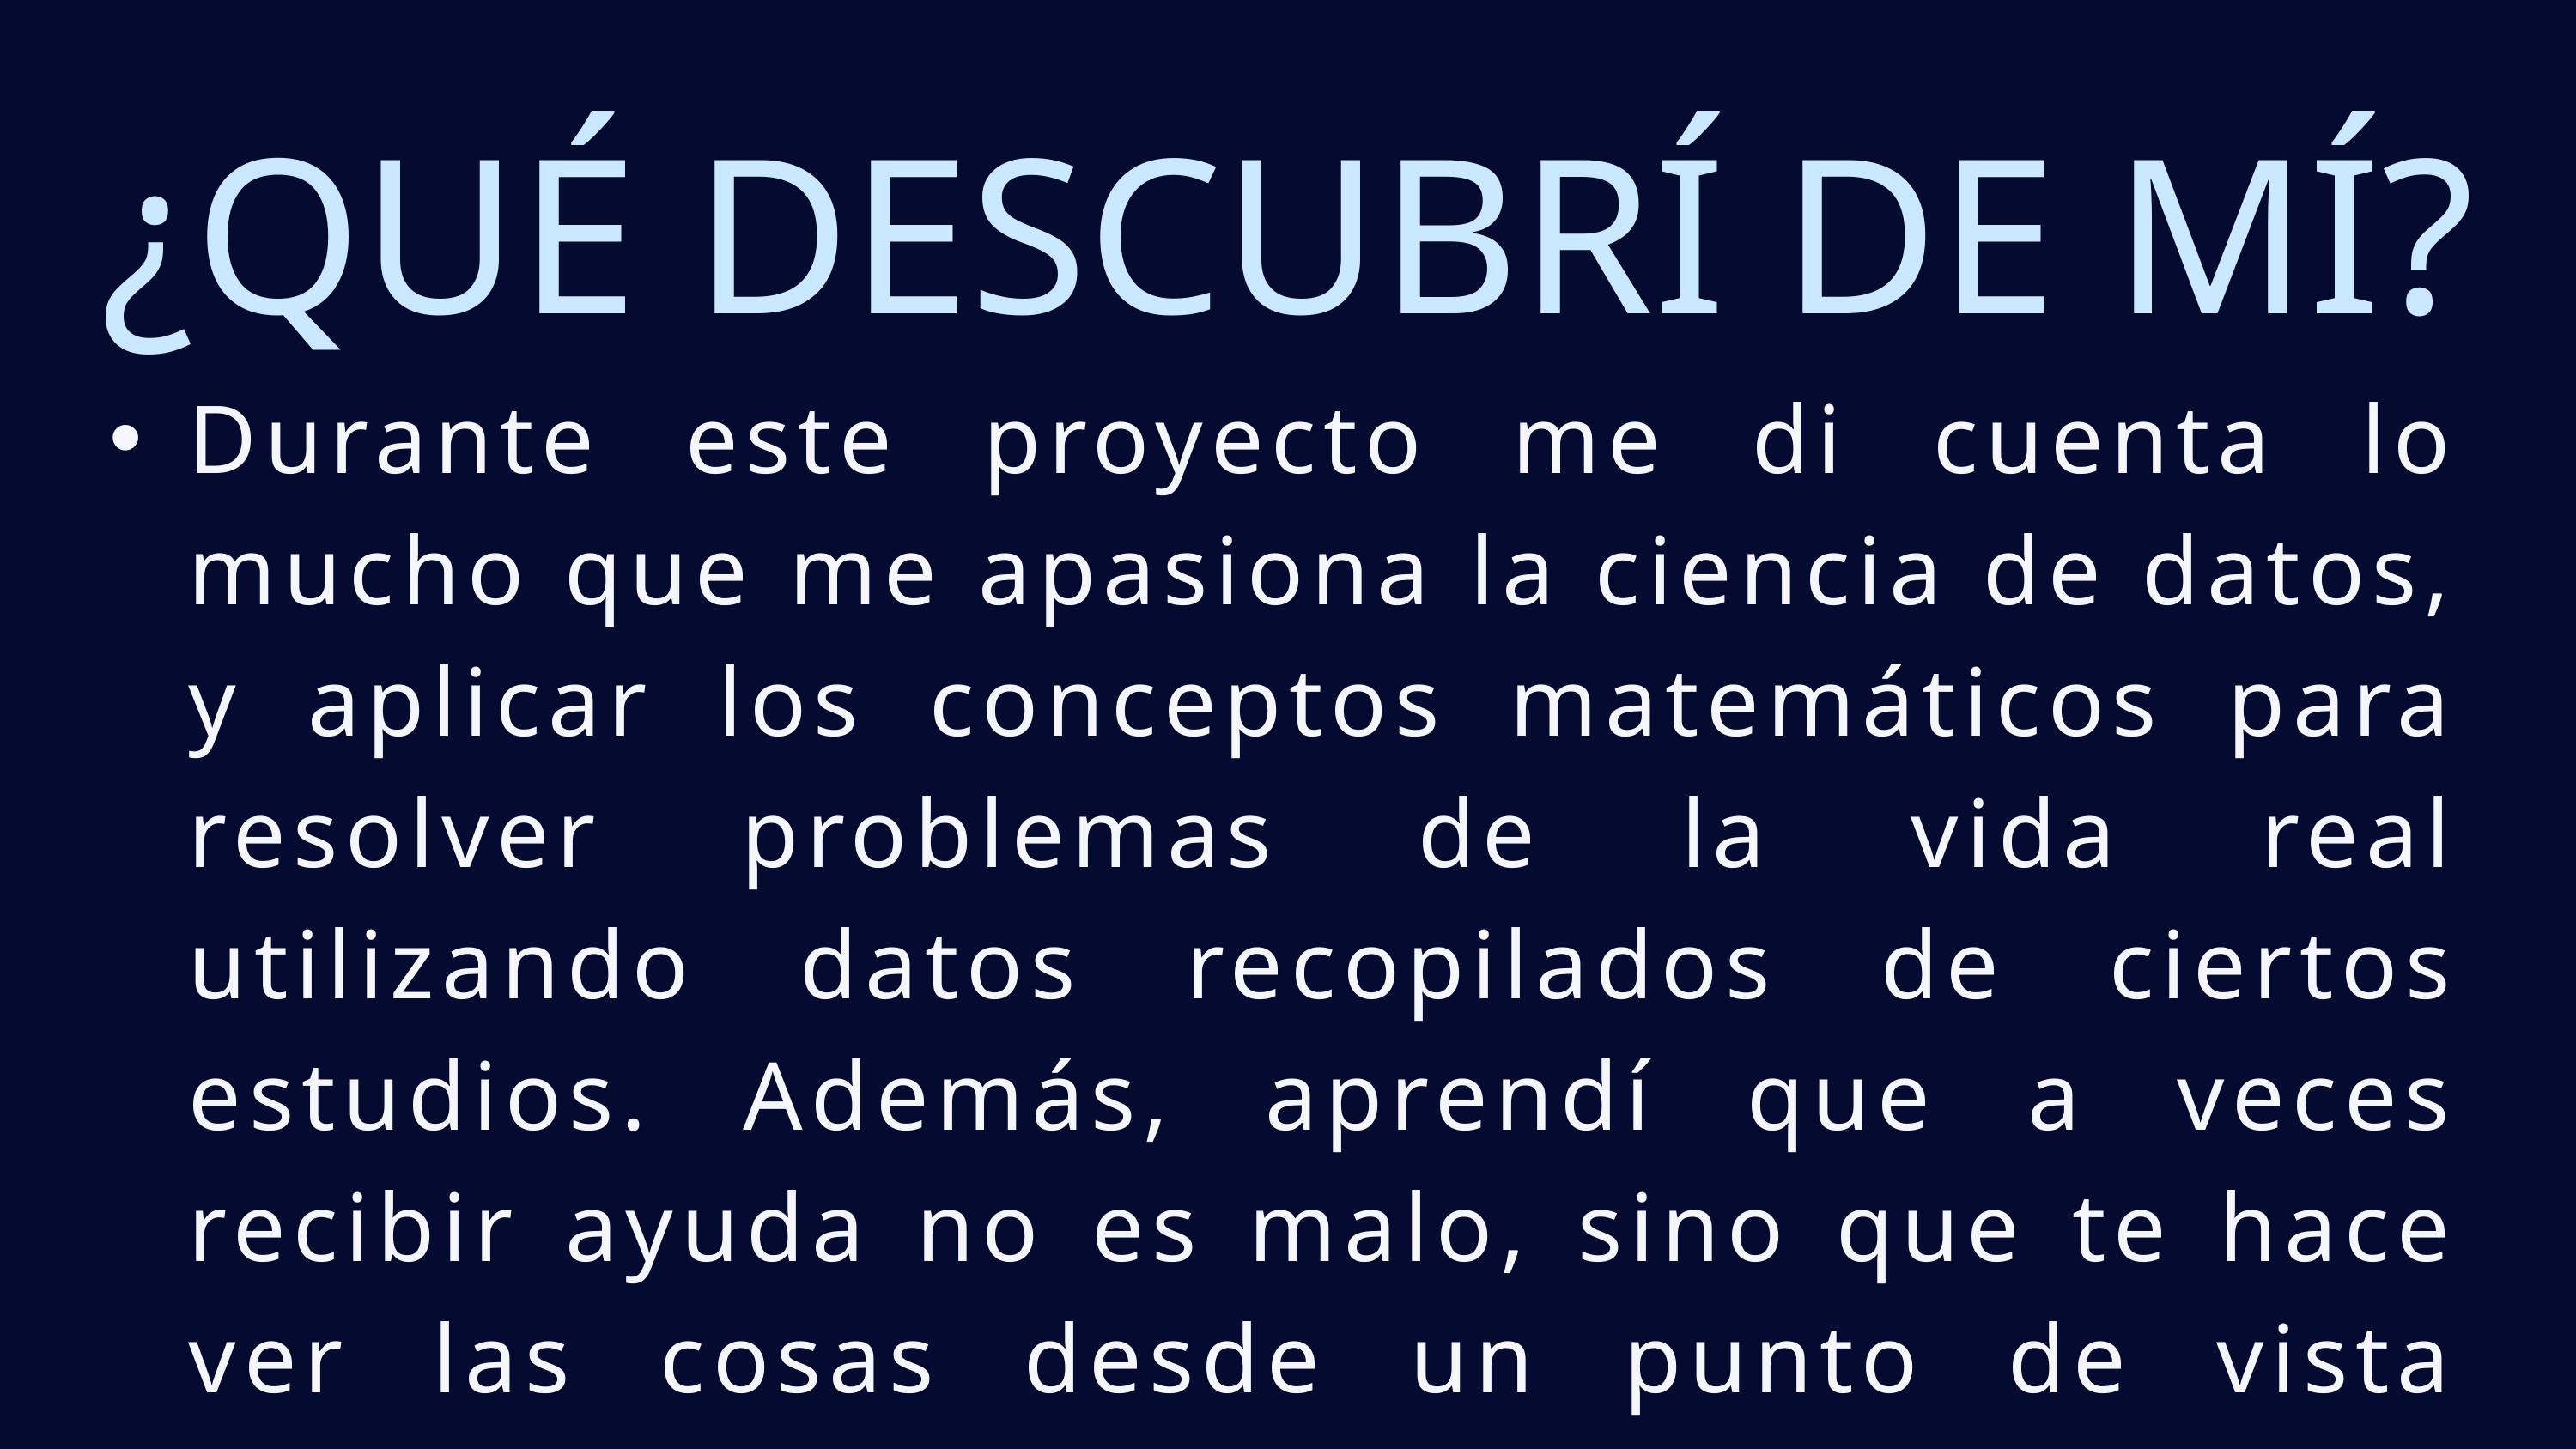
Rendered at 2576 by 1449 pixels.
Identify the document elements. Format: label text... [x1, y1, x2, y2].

text_box ¿QUÉ DESCUBRÍ DE MÍ? [72, 176, 2504, 357]
text_box Durante este proyecto me di cuenta lo mucho que me apasiona la ciencia de datos, y aplicar los conceptos matemáticos para resolver problemas de la vida real utilizando datos recopilados de ciertos estudios. Además, aprendí que a veces recibir ayuda no es malo, sino que te hace ver las cosas desde un punto de vista diferente y mejorar lo que haces. [29, 361, 2461, 1449]
